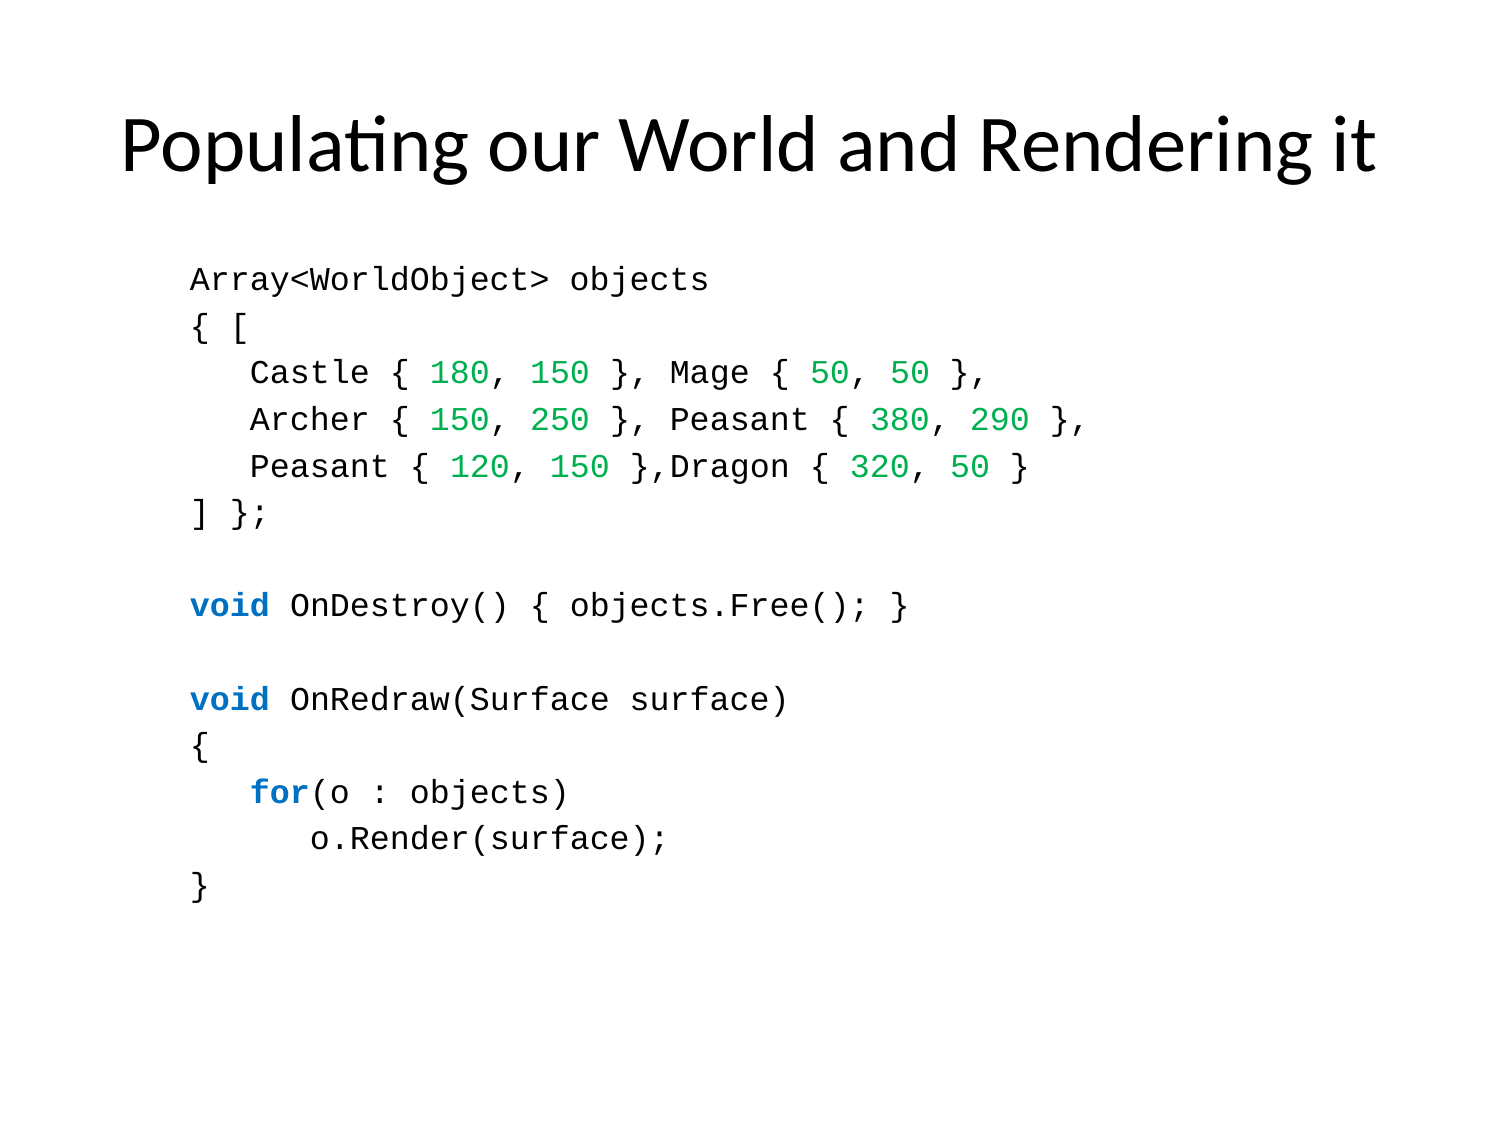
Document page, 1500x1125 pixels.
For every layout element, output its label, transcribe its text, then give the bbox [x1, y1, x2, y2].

title Populating our World and Rendering it [75, 45, 1425, 233]
list Array<WorldObject> objects { [ Castle { 180, 150 }, Mage { 50, 50 }, Archer { 150, 250 }, Peasant { 380, 290 }, Peasant { 120, 150 },Dragon { 320, 50 } ] }; void OnDestroy() { objects.Free(); } void OnRedraw(Surface surface) { for(o : objects) o.Render(surface); } [174, 249, 1313, 963]
